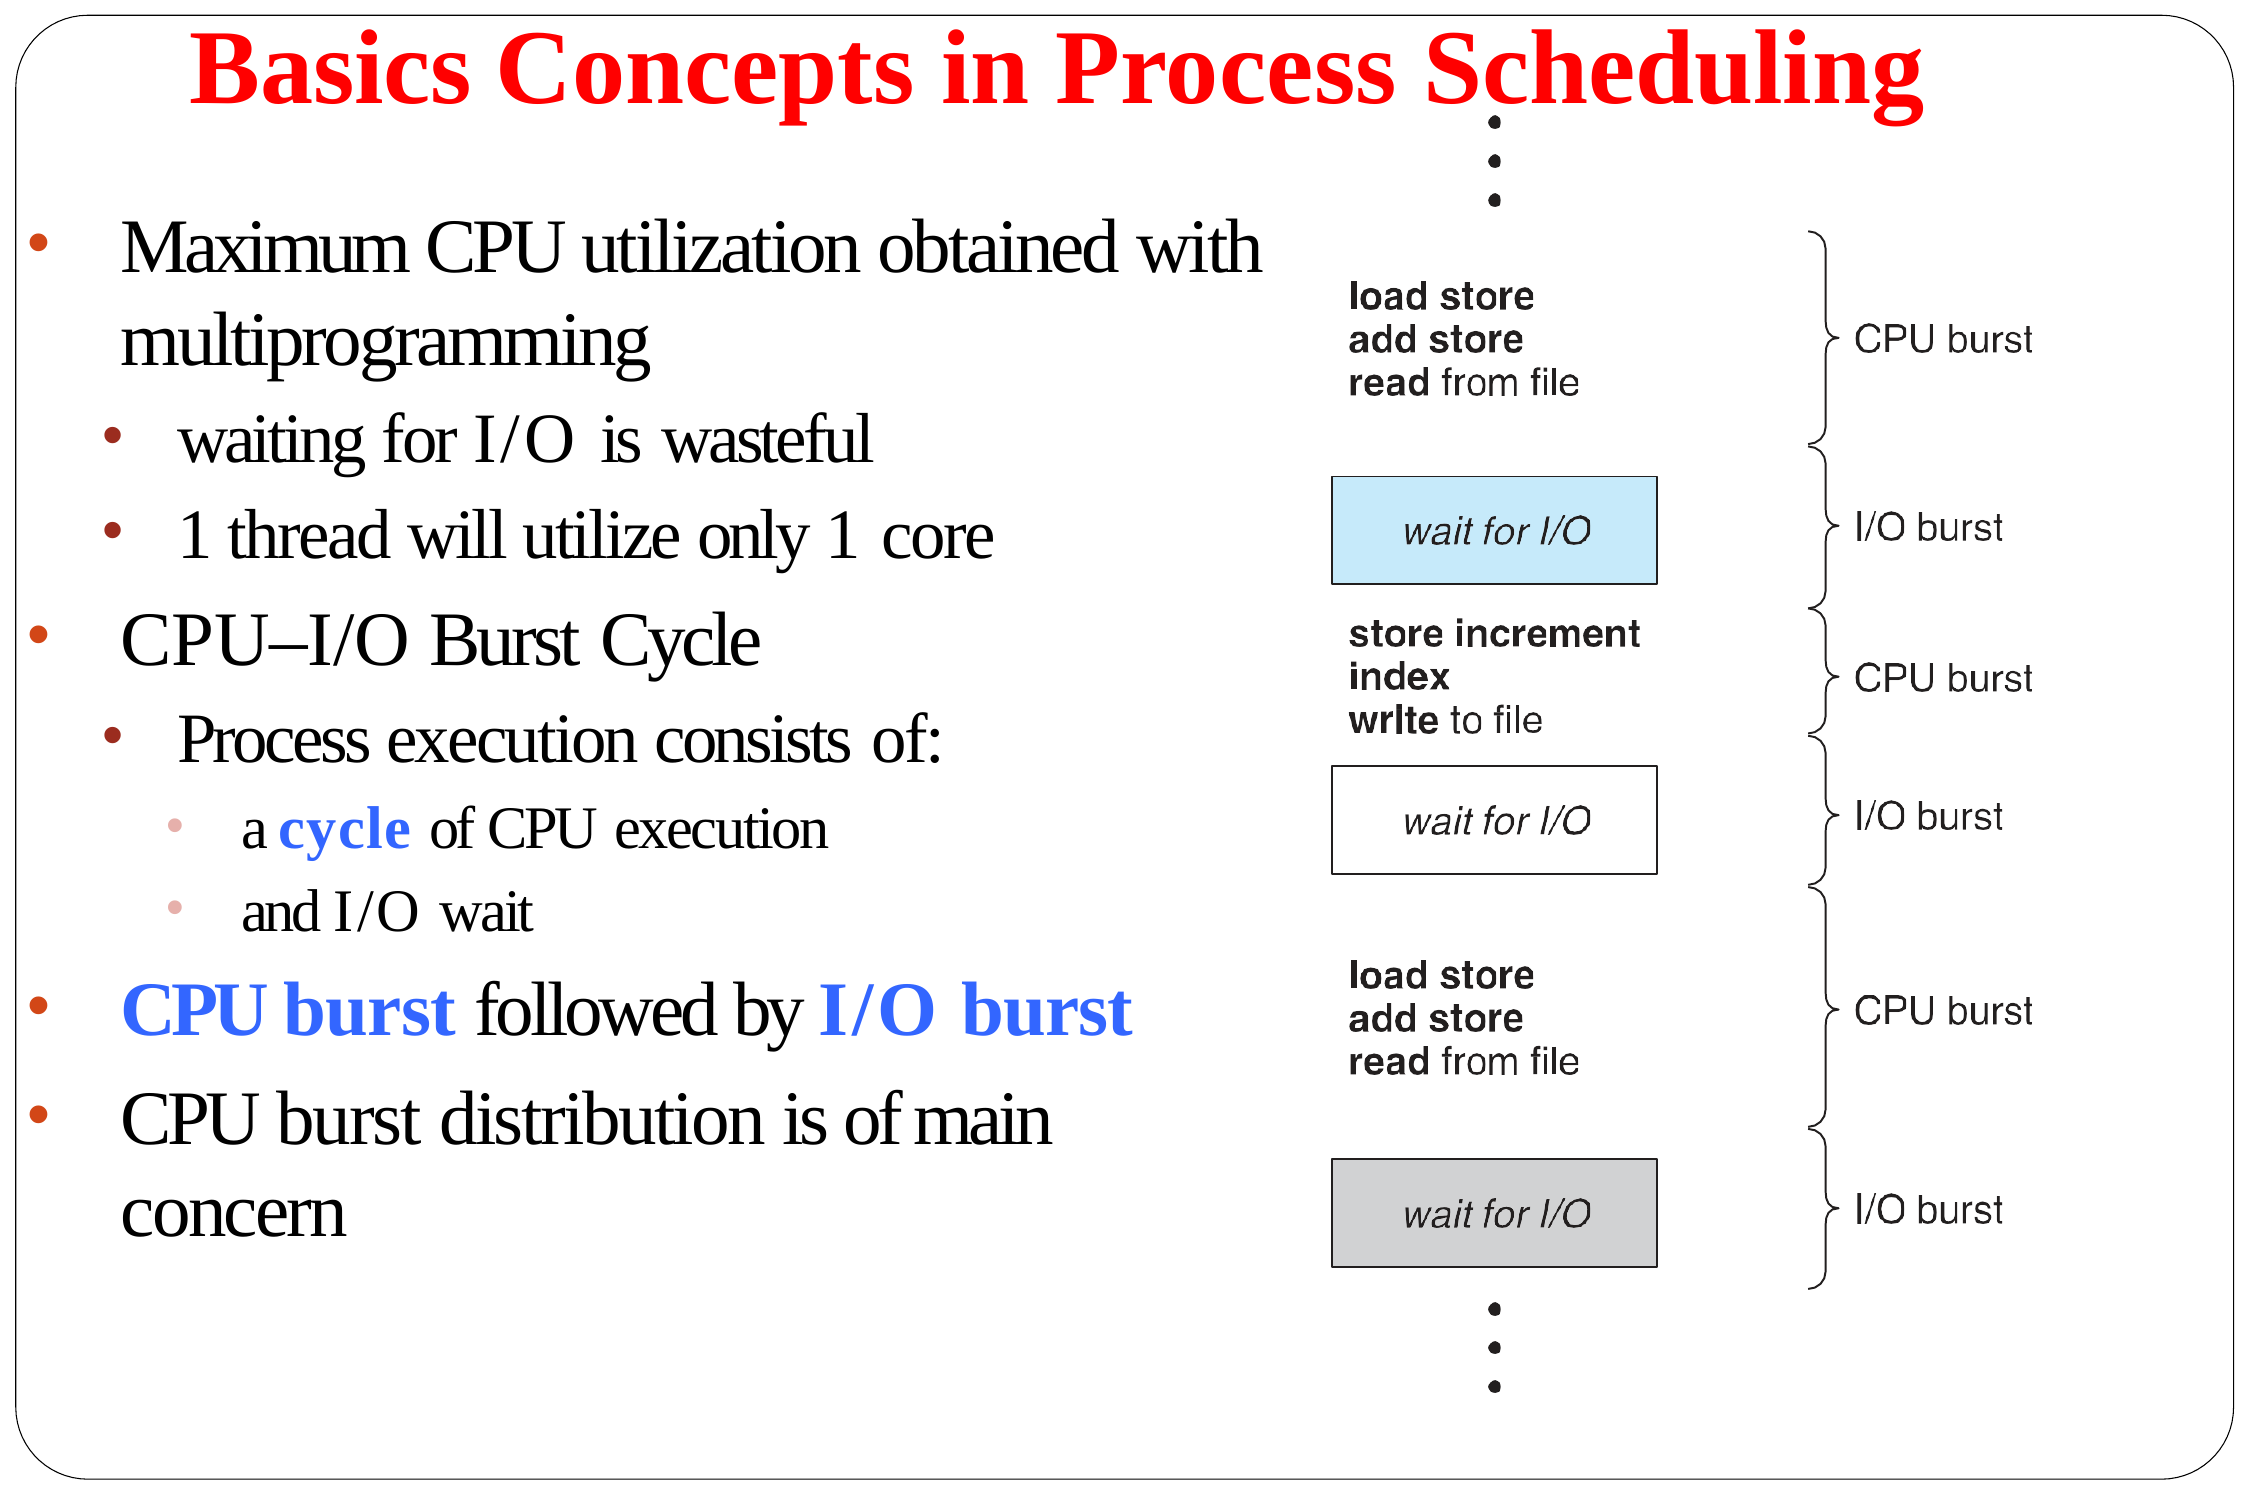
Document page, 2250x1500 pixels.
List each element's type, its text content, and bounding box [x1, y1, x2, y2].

text_box [1911, 663, 1933, 692]
text_box [1405, 806, 1474, 835]
text_box [1550, 625, 1580, 647]
text_box [1493, 704, 1504, 733]
text_box [1348, 712, 1378, 733]
text_box [1429, 1004, 1486, 1032]
text_box [1559, 374, 1579, 396]
text_box [1483, 1198, 1531, 1228]
text_box [1489, 330, 1523, 353]
text_box [1940, 519, 1958, 541]
text_box [1857, 1193, 1905, 1224]
text_box [1395, 1003, 1415, 1032]
slide_number 49 [63, 1383, 121, 1500]
text_box [1409, 625, 1443, 647]
text_box [1455, 374, 1486, 396]
text_box [1489, 1053, 1517, 1075]
text_box [1488, 1380, 1501, 1393]
text_box [1483, 516, 1531, 545]
text_box [1490, 625, 1510, 647]
text_box [1441, 367, 1452, 396]
text_box [1350, 367, 1428, 396]
text_box [1971, 332, 1988, 353]
text_box [1488, 115, 1501, 129]
text_box [1885, 324, 1907, 353]
text_box [1949, 324, 1967, 353]
text_box [1993, 997, 2032, 1025]
text_box [1405, 1199, 1474, 1228]
text_box [1440, 961, 1497, 989]
text_box [1949, 663, 1967, 692]
text_box [1808, 608, 1839, 734]
text_box [1381, 711, 1393, 733]
text_box [1450, 706, 1482, 734]
text_box [1918, 512, 1937, 541]
text_box [1857, 511, 1905, 541]
text_box [1488, 1302, 1501, 1316]
text_box [1407, 668, 1450, 690]
text_box [1855, 662, 1881, 692]
text_box [1455, 1053, 1486, 1075]
text_box [1993, 665, 2032, 692]
text_box [1349, 620, 1406, 647]
title Basics Concepts in Process Scheduling [187, 0, 2250, 249]
text_box [1384, 661, 1405, 691]
text_box [1530, 367, 1541, 396]
text_box [1361, 668, 1381, 690]
text_box [1855, 995, 1881, 1025]
text_box [1540, 1198, 1591, 1228]
text_box [1918, 801, 1937, 830]
text_box [1360, 960, 1426, 989]
text_box [1949, 996, 1967, 1025]
text_box [1971, 1003, 1988, 1025]
text_box [1488, 154, 1501, 168]
text_box [1583, 625, 1603, 647]
text_box [1332, 476, 1657, 585]
text_box [1993, 326, 2032, 353]
text_box [1483, 805, 1531, 835]
text_box [1332, 1159, 1657, 1268]
text_box [1500, 287, 1534, 310]
text_box [1441, 1045, 1452, 1075]
text_box [1489, 374, 1517, 396]
text_box [1488, 193, 1501, 207]
text_box [1396, 704, 1438, 734]
text_box [1808, 1128, 1839, 1289]
text_box [1440, 282, 1497, 310]
text_box [1332, 765, 1657, 875]
text_box [1971, 671, 1988, 693]
text_box [1855, 323, 1881, 353]
text_box [1360, 281, 1426, 310]
text_box [1540, 515, 1591, 545]
text_box [1489, 1009, 1523, 1032]
text_box [1523, 712, 1542, 734]
text_box [1857, 800, 1905, 831]
text_box [1349, 324, 1392, 353]
text_box [1808, 735, 1839, 885]
text_box [1918, 1195, 1937, 1224]
text_box [1395, 324, 1415, 353]
text_box [1885, 995, 1907, 1024]
text_box Maximum CPU utilization obtained with multiprogramming waiting for I/O is wasteful 1 thread will utilize only 1 core CPU–I/O Burst Cycle Process execution consists of: a cycle of CPU execution and I/O wait CPU burst followed by I/O burst CPU burst distribution is of main concern [24, 193, 1300, 1253]
text_box [1606, 620, 1640, 647]
text_box [1940, 809, 1958, 830]
text_box [1467, 625, 1487, 647]
text_box [1513, 625, 1547, 647]
text_box [1405, 516, 1474, 545]
text_box [1530, 1045, 1541, 1075]
text_box [1911, 324, 1933, 353]
text_box [1940, 1202, 1958, 1224]
text_box [1500, 966, 1534, 989]
text_box [1962, 514, 2003, 541]
text_box [1559, 1053, 1579, 1075]
text_box [1885, 663, 1907, 692]
text_box [1540, 805, 1591, 835]
text_box [1808, 446, 1839, 608]
text_box [1429, 325, 1486, 353]
text_box [1962, 1196, 2003, 1224]
text_box [1350, 1046, 1428, 1075]
text_box [1488, 1341, 1501, 1355]
text_box [1911, 996, 1933, 1025]
text_box [1808, 887, 1839, 1127]
text_box [1349, 1003, 1392, 1032]
text_box [1808, 231, 1839, 445]
text_box [1962, 803, 2003, 830]
